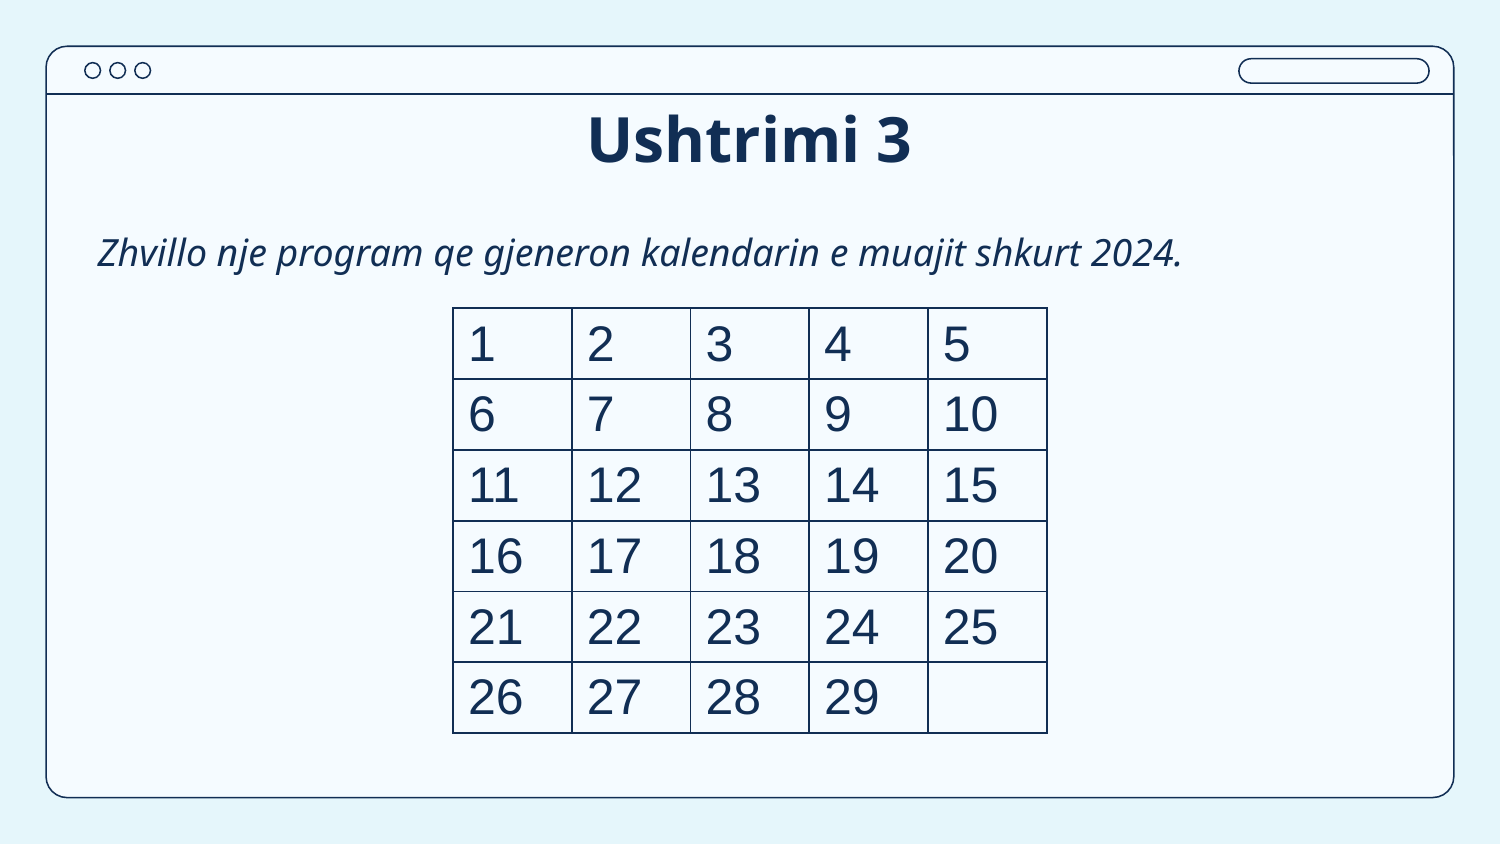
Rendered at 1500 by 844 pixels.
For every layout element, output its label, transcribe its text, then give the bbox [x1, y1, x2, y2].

title Ushtrimi 3 [118, 85, 1382, 180]
table_cell 14 [810, 451, 927, 520]
subtitle Zhvillo nje program qe gjeneron kalendarin e muajit shkurt 2024. [82, 206, 1418, 370]
table_cell 16 [454, 522, 571, 591]
table_header 3 [691, 309, 808, 378]
table_cell 18 [691, 522, 808, 591]
table_cell 15 [929, 451, 1046, 520]
table_cell [929, 663, 1046, 732]
table_cell 10 [929, 380, 1046, 449]
table_header 5 [929, 309, 1046, 378]
table_cell 21 [454, 592, 571, 661]
table_cell 29 [810, 663, 927, 732]
table_cell 17 [573, 522, 690, 591]
table_cell 20 [929, 522, 1046, 591]
table_cell 19 [810, 522, 927, 591]
table_cell 13 [691, 451, 808, 520]
table_cell 26 [454, 663, 571, 732]
table_header 1 [454, 309, 571, 378]
table_cell 11 [454, 451, 571, 520]
table_header 2 [573, 309, 690, 378]
table_cell 7 [573, 380, 690, 449]
table_header 4 [810, 309, 927, 378]
table_cell 9 [810, 380, 927, 449]
table_cell 25 [929, 592, 1046, 661]
table_cell 27 [573, 663, 690, 732]
table_cell 28 [691, 663, 808, 732]
table_cell 12 [573, 451, 690, 520]
table_cell 22 [573, 592, 690, 661]
table_cell 8 [691, 380, 808, 449]
table_cell 24 [810, 592, 927, 661]
table_cell 6 [454, 380, 571, 449]
table_cell 23 [691, 592, 808, 661]
